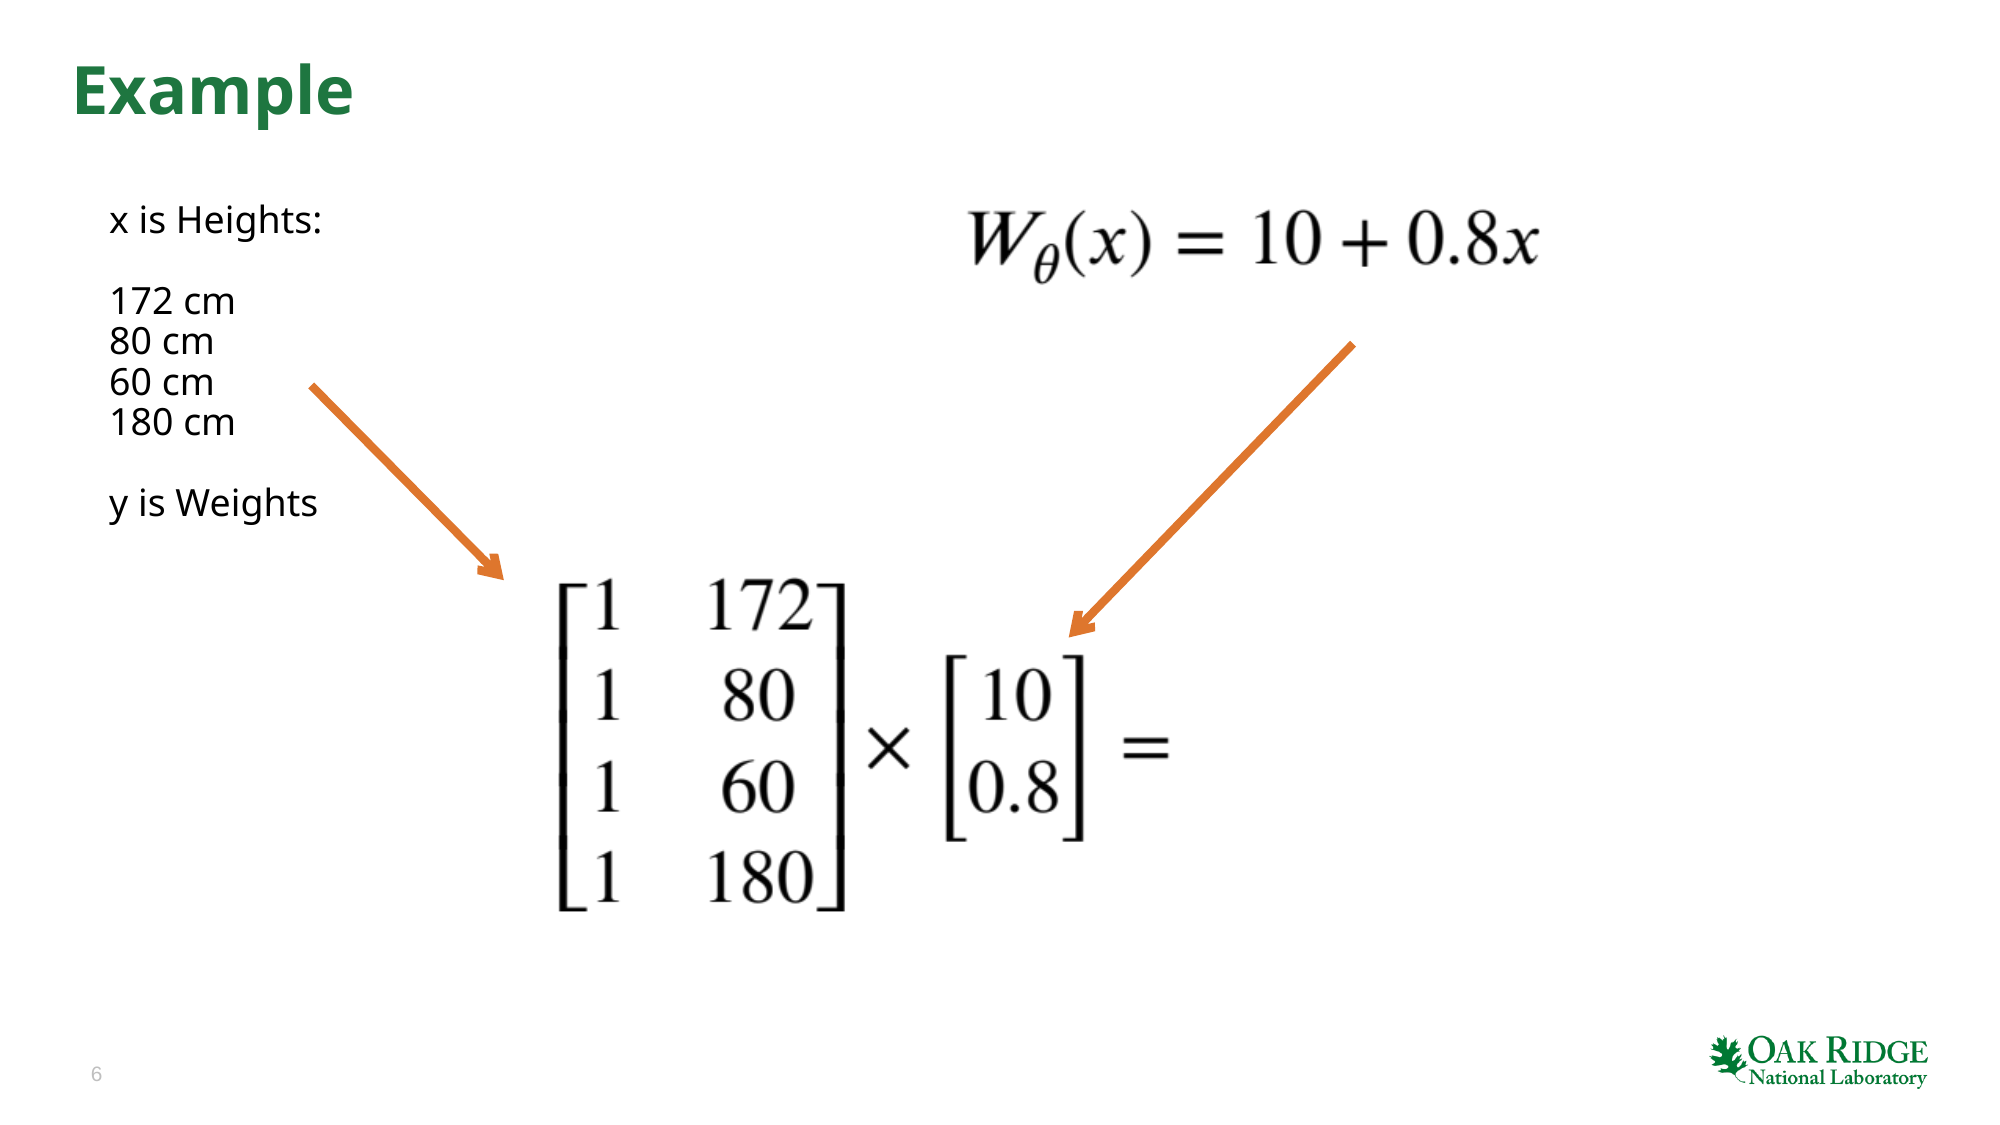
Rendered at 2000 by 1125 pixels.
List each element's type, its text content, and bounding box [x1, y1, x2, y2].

picture [1709, 1035, 1928, 1089]
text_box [1068, 343, 1354, 638]
picture [557, 576, 1173, 915]
picture [962, 202, 1540, 287]
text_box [310, 385, 505, 581]
text_box x is Heights: 172 cm 80 cm 60 cm 180 cm y is Weights [94, 193, 338, 573]
title Example [56, 52, 1931, 137]
